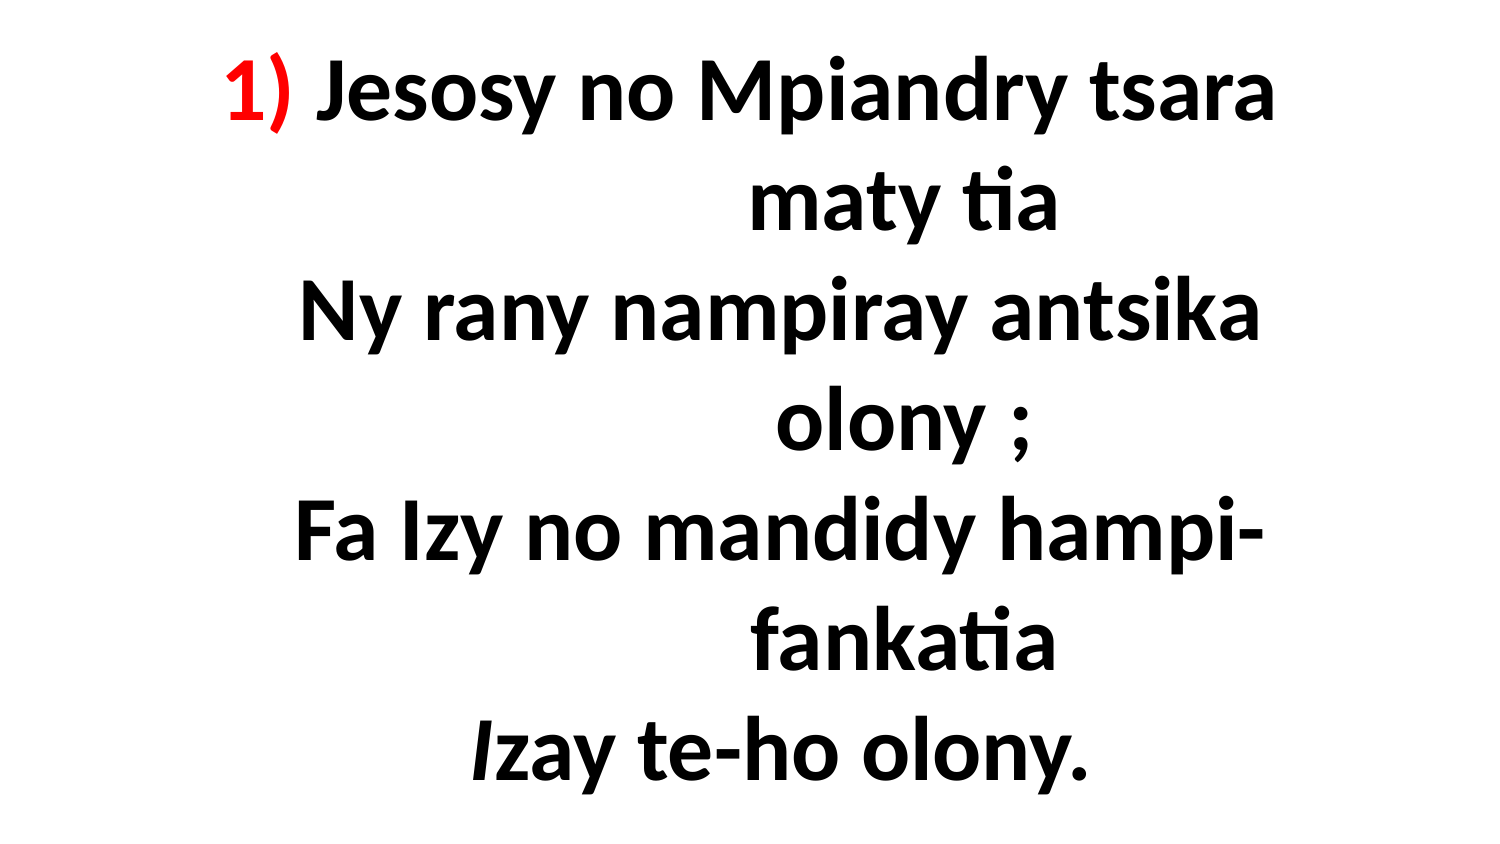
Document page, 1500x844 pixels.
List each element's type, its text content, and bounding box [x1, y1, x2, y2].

title 1) Jesosy no Mpiandry tsara maty tia Ny rany nampiray antsika olony ; Fa Izy no mandidy hampi- fankatia Izay te-ho olony. [0, 323, 1500, 505]
